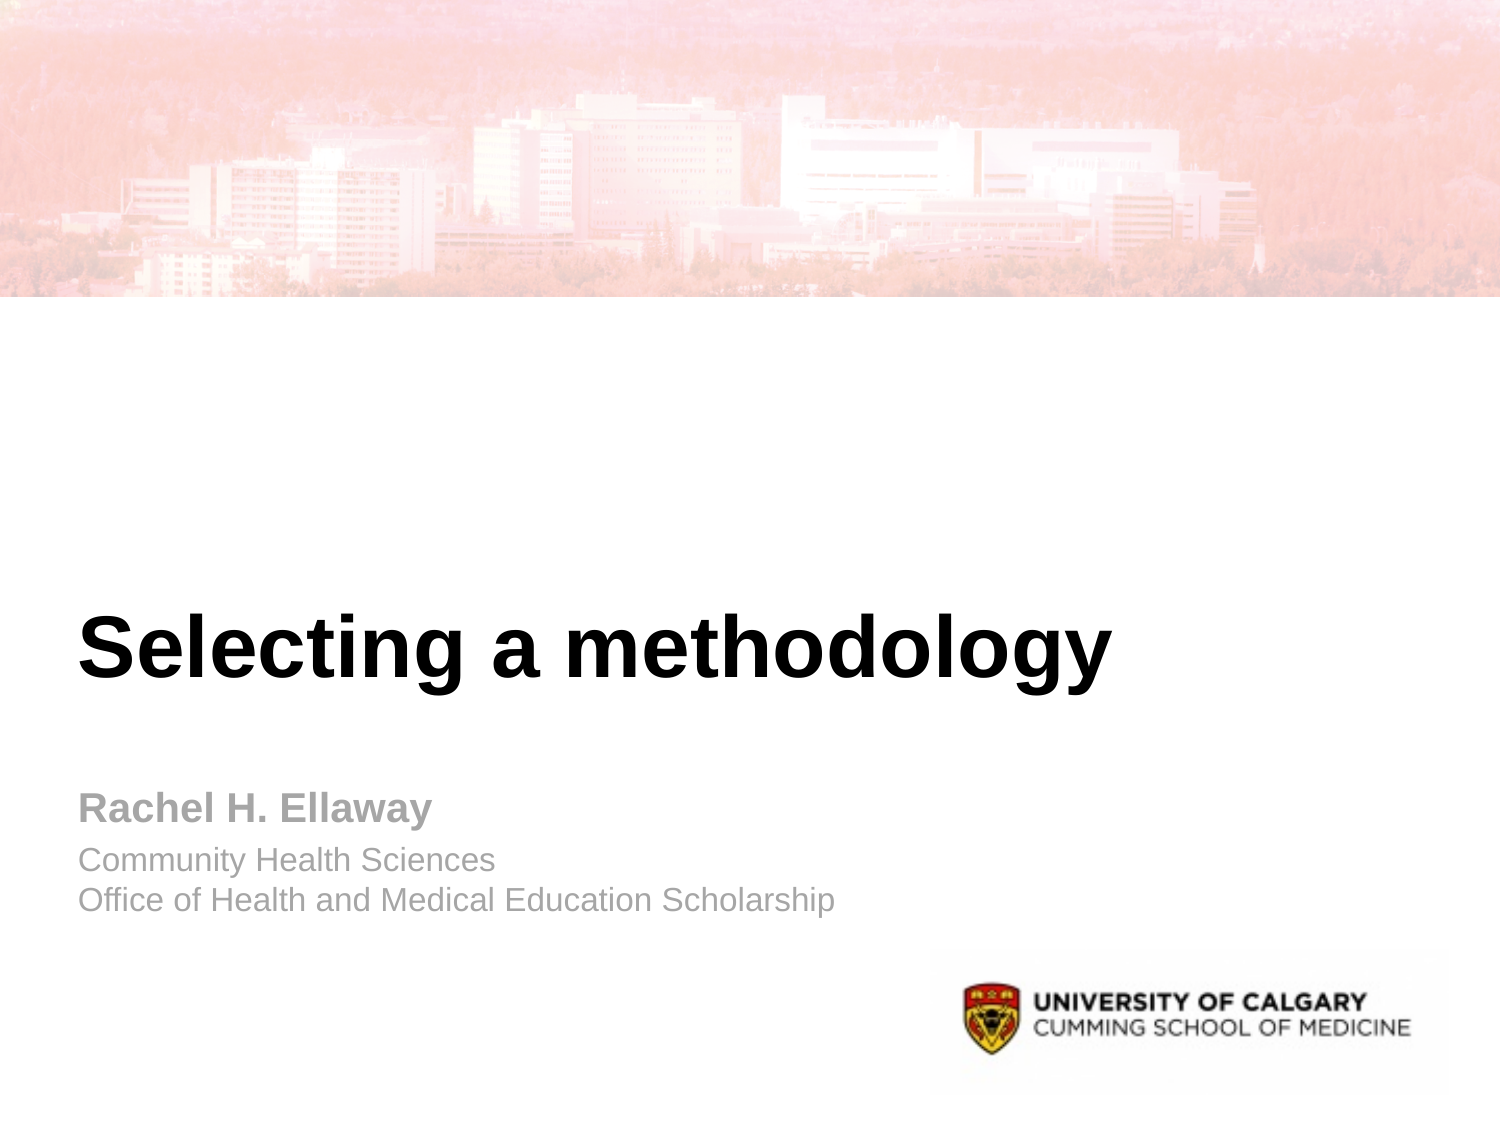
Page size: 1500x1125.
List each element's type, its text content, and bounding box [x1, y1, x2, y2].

subtitle Rachel H. Ellaway Community Health Sciences Office of Health and Medical Education Scholarship [62, 773, 1113, 1062]
picture [929, 948, 1450, 1096]
picture [0, 0, 1500, 297]
title Selecting a methodology [62, 522, 1424, 764]
